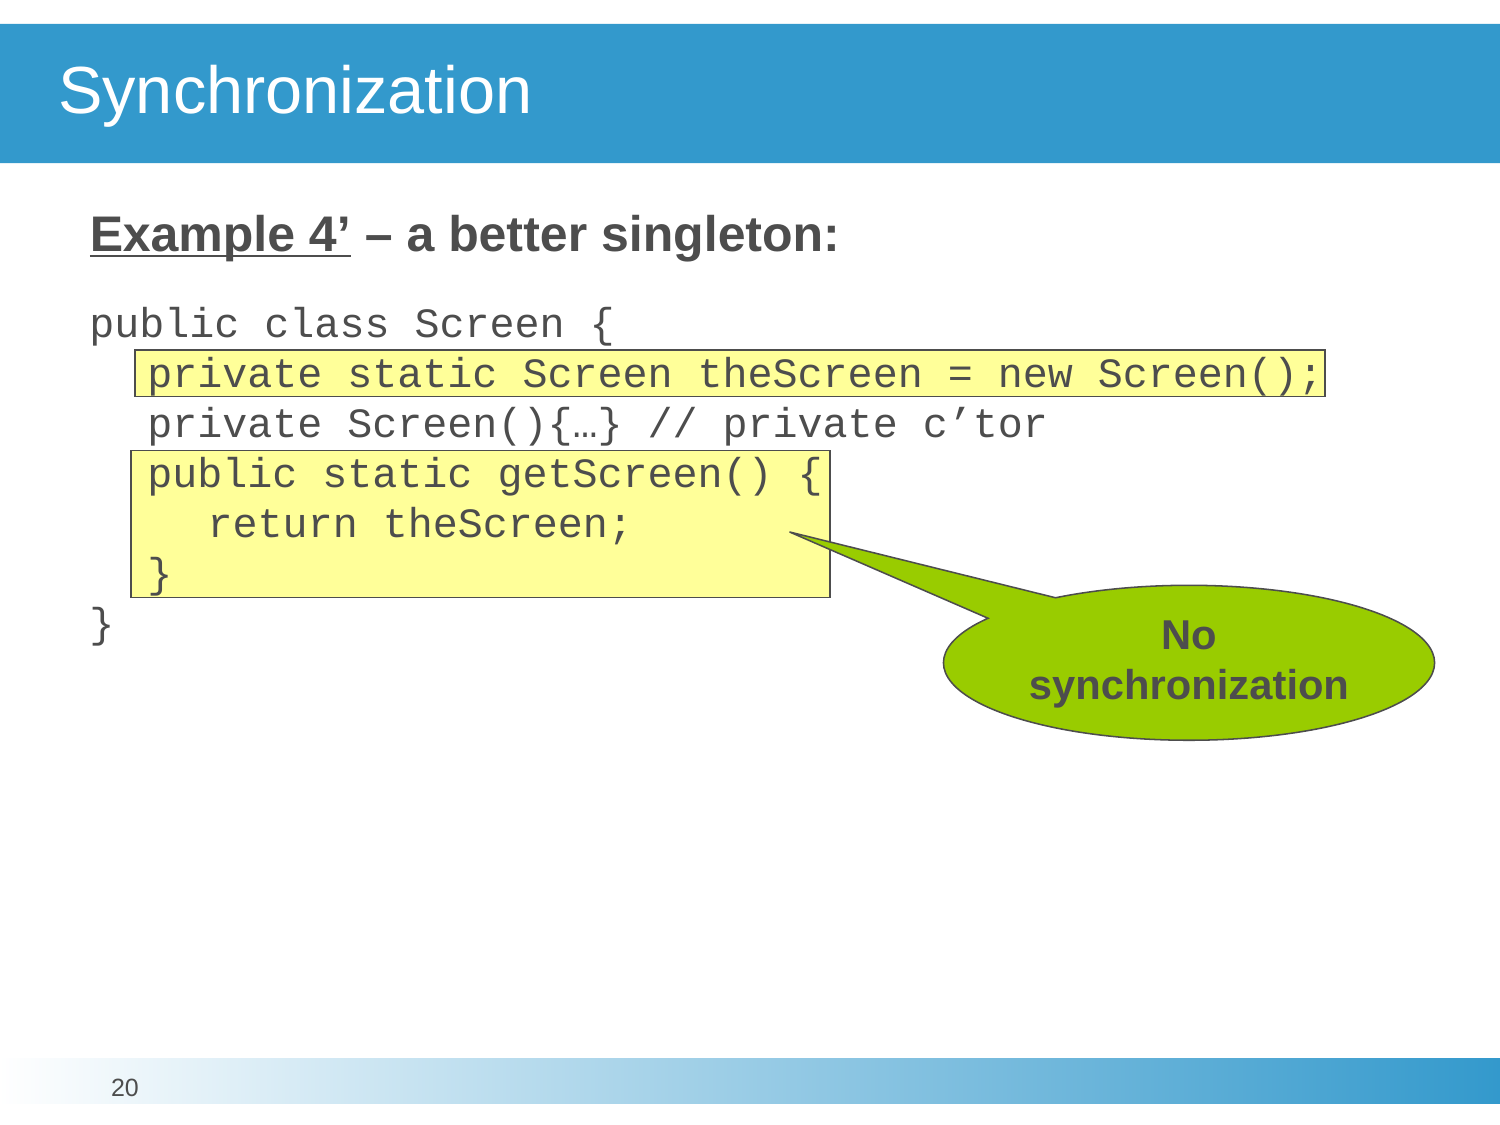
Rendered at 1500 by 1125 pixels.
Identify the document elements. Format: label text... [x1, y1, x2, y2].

text_box public class Screen { private static Screen theScreen = new Screen(); private Screen(){…} // private c’tor public static getScreen() { return theScreen; } } [89, 295, 1370, 646]
text_box No synchronization [789, 531, 1435, 741]
text_box Example 4’ – a better singleton: [74, 194, 1425, 274]
title Synchronization [0, 23, 1500, 164]
slide_number 20 [45, 1074, 205, 1122]
